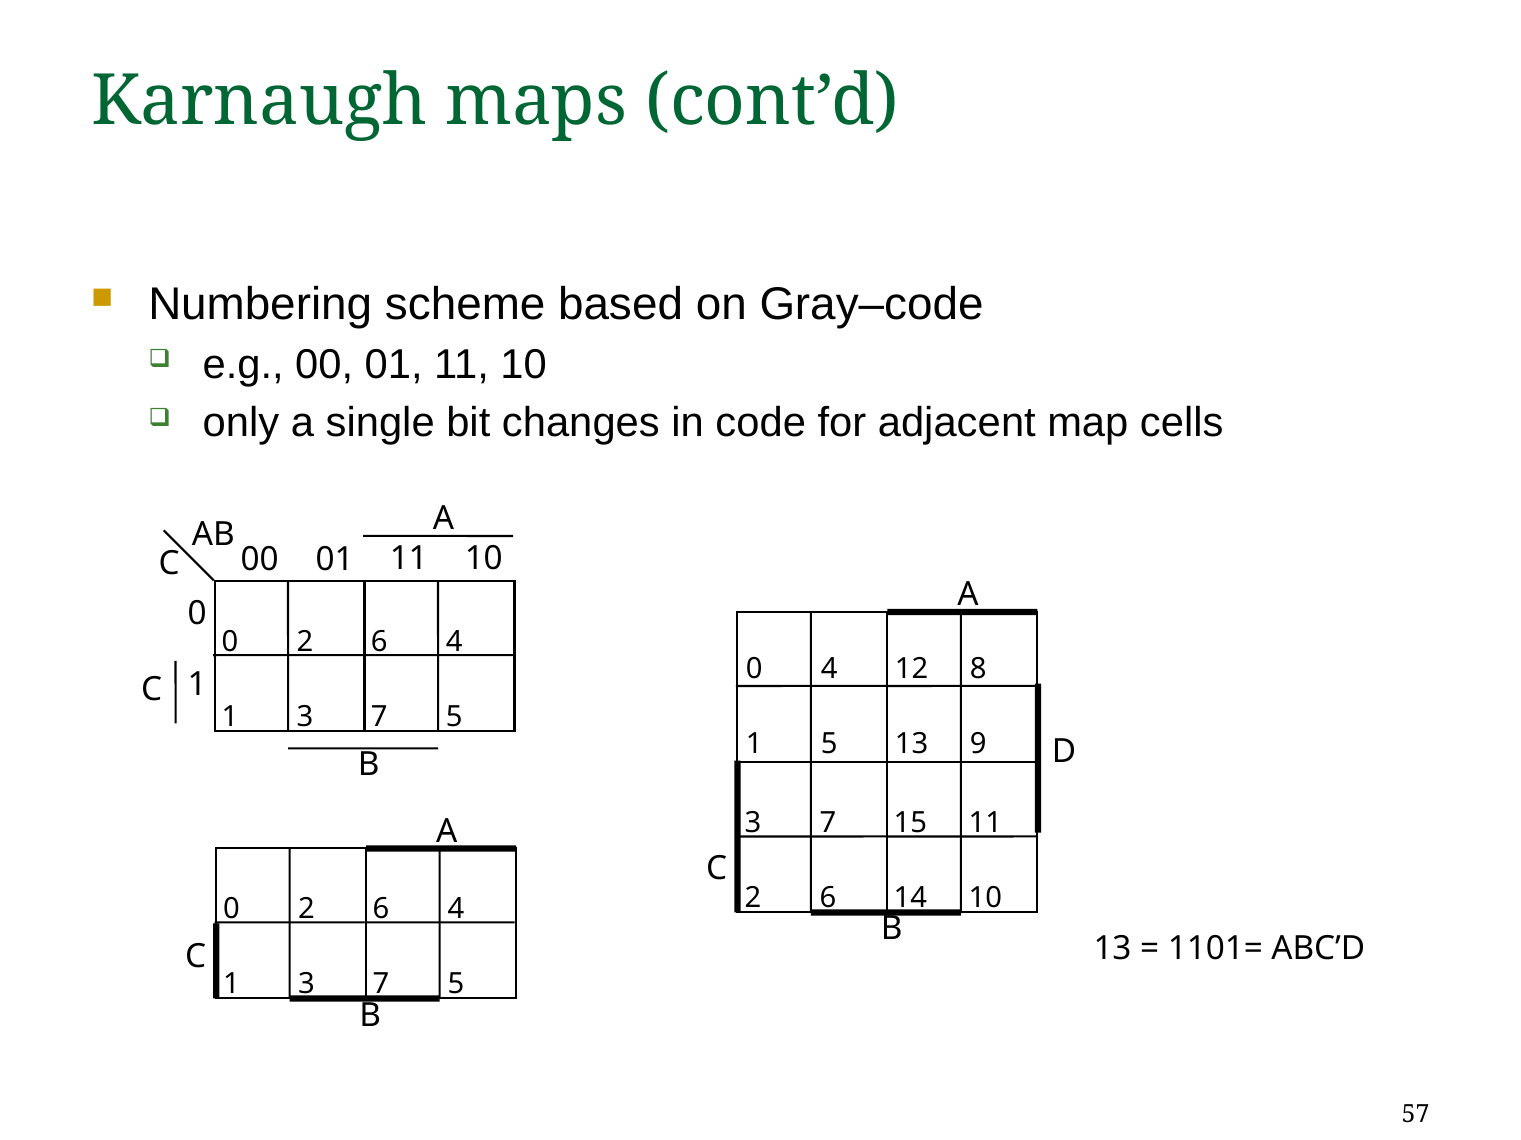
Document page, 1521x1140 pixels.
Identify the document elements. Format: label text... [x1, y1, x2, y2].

slide_number 57 [1089, 1062, 1445, 1140]
text_box 13 = 1101= ABC’D [1078, 919, 1381, 974]
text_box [137, 498, 530, 799]
title Karnaugh maps (cont’d) [75, 45, 1446, 236]
list Numbering scheme based on Gray–code e.g., 00, 01, 11, 10 only a single bit changes in code for adjacent map cells [75, 265, 1446, 1019]
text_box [702, 574, 1145, 963]
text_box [181, 810, 529, 1051]
